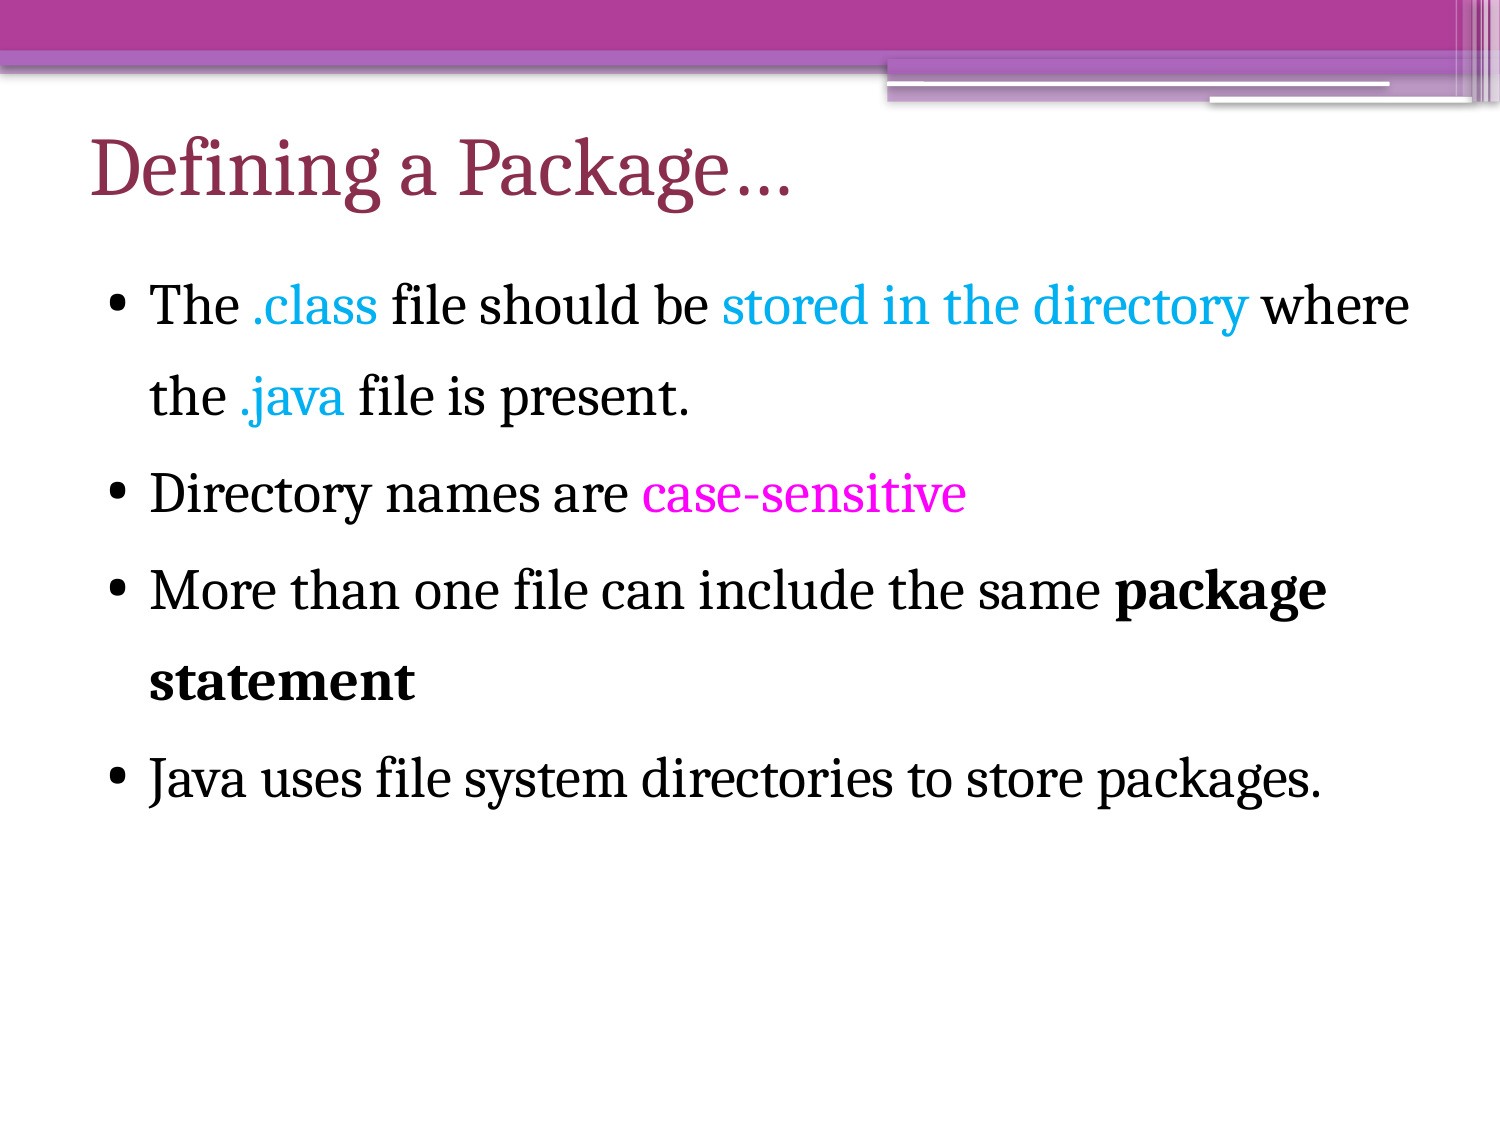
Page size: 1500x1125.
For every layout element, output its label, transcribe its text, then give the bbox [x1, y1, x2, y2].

title Defining a Package… [75, 99, 1425, 225]
list The .class file should be stored in the directory where the .java file is present. Directory names are case-sensitive More than one file can include the same package statement Java uses file system directories to store packages. [75, 237, 1425, 1000]
